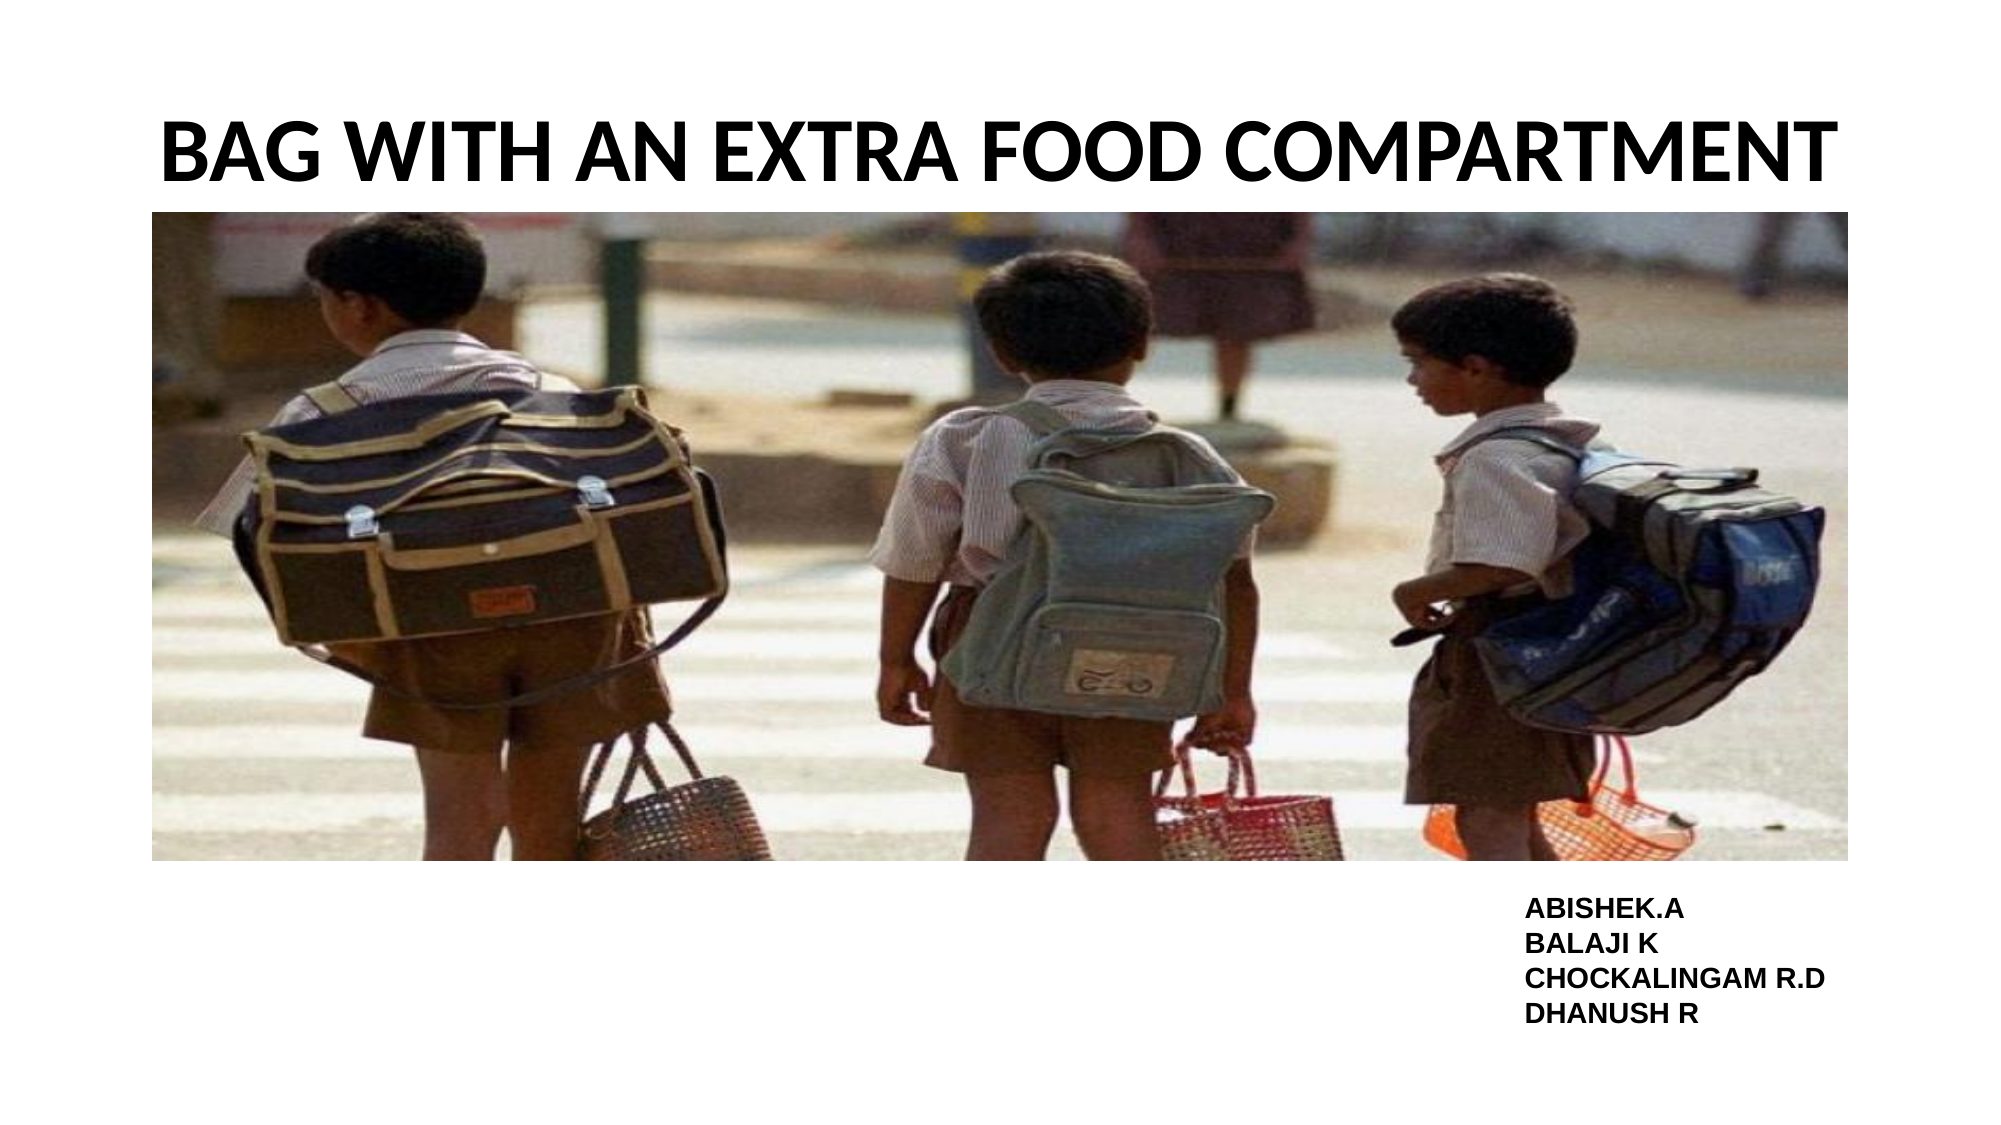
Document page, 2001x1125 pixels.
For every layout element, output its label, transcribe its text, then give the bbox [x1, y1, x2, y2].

text_box ABISHEK.A BALAJI K CHOCKALINGAM R.D DHANUSH R [1509, 882, 1872, 1037]
picture [151, 212, 1848, 862]
text_box BAG WITH AN EXTRA FOOD COMPARTMENT [102, 82, 1898, 213]
